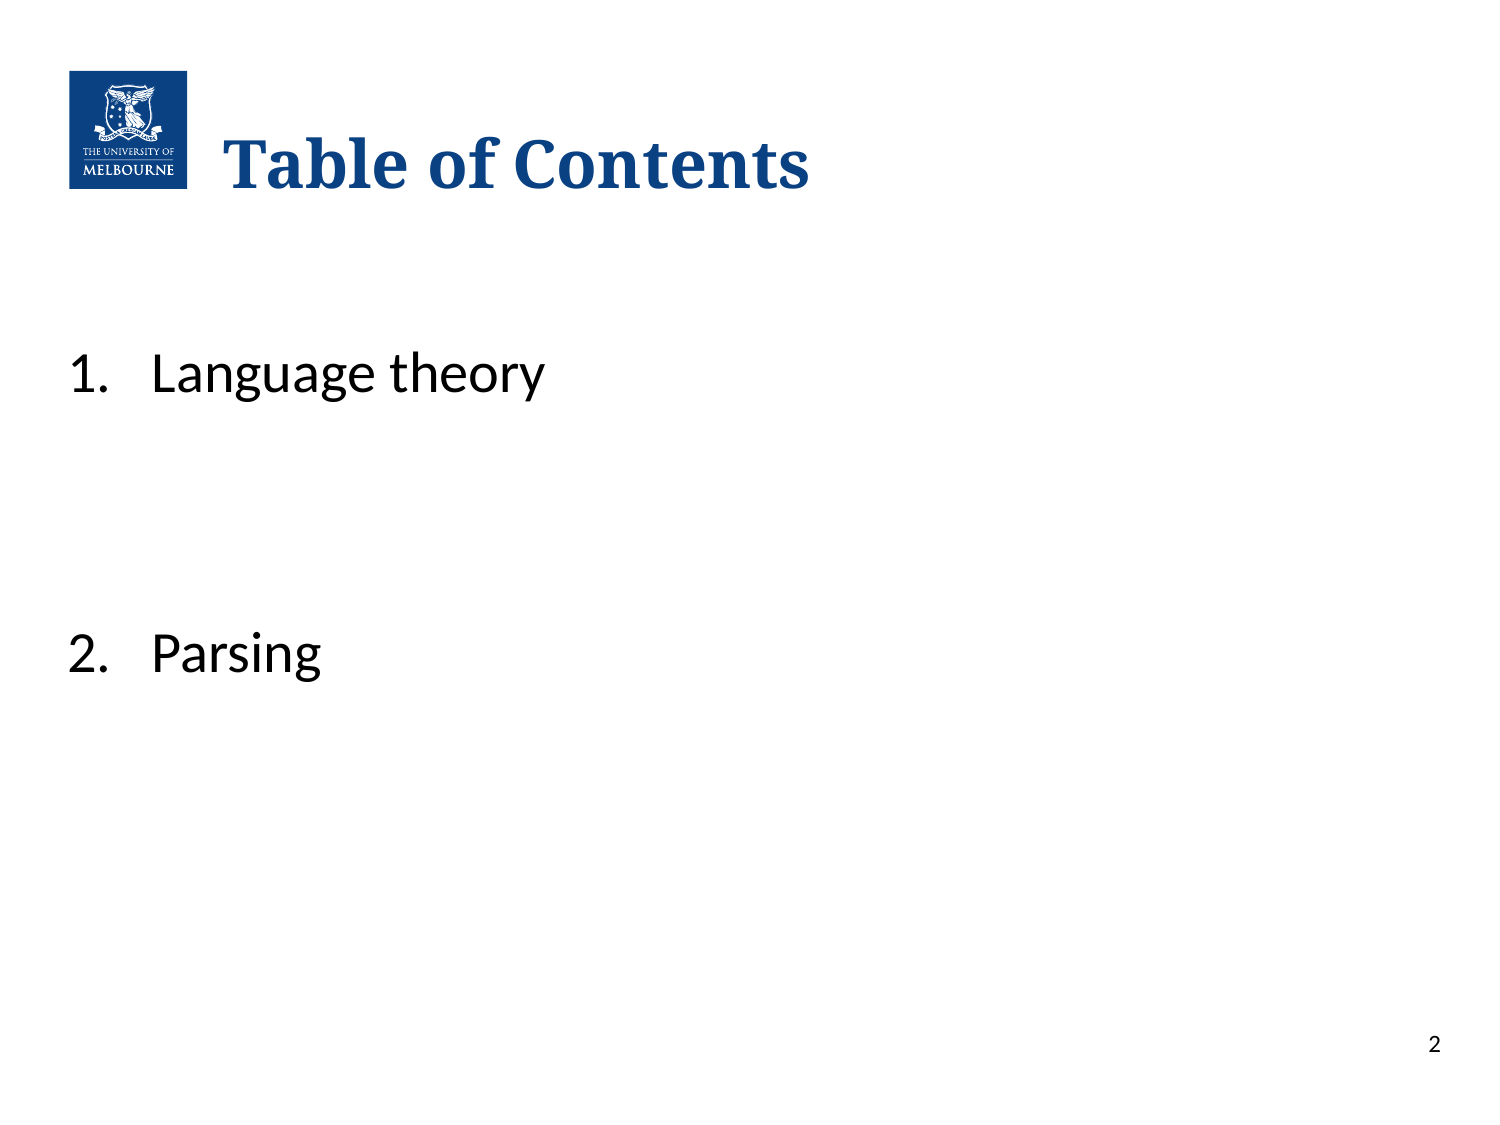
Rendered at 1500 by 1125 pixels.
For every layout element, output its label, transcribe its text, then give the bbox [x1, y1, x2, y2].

title Table of Contents [208, 64, 1443, 211]
slide_number 2 [1348, 1012, 1442, 1073]
list Language theory Parsing [52, 326, 1442, 1045]
